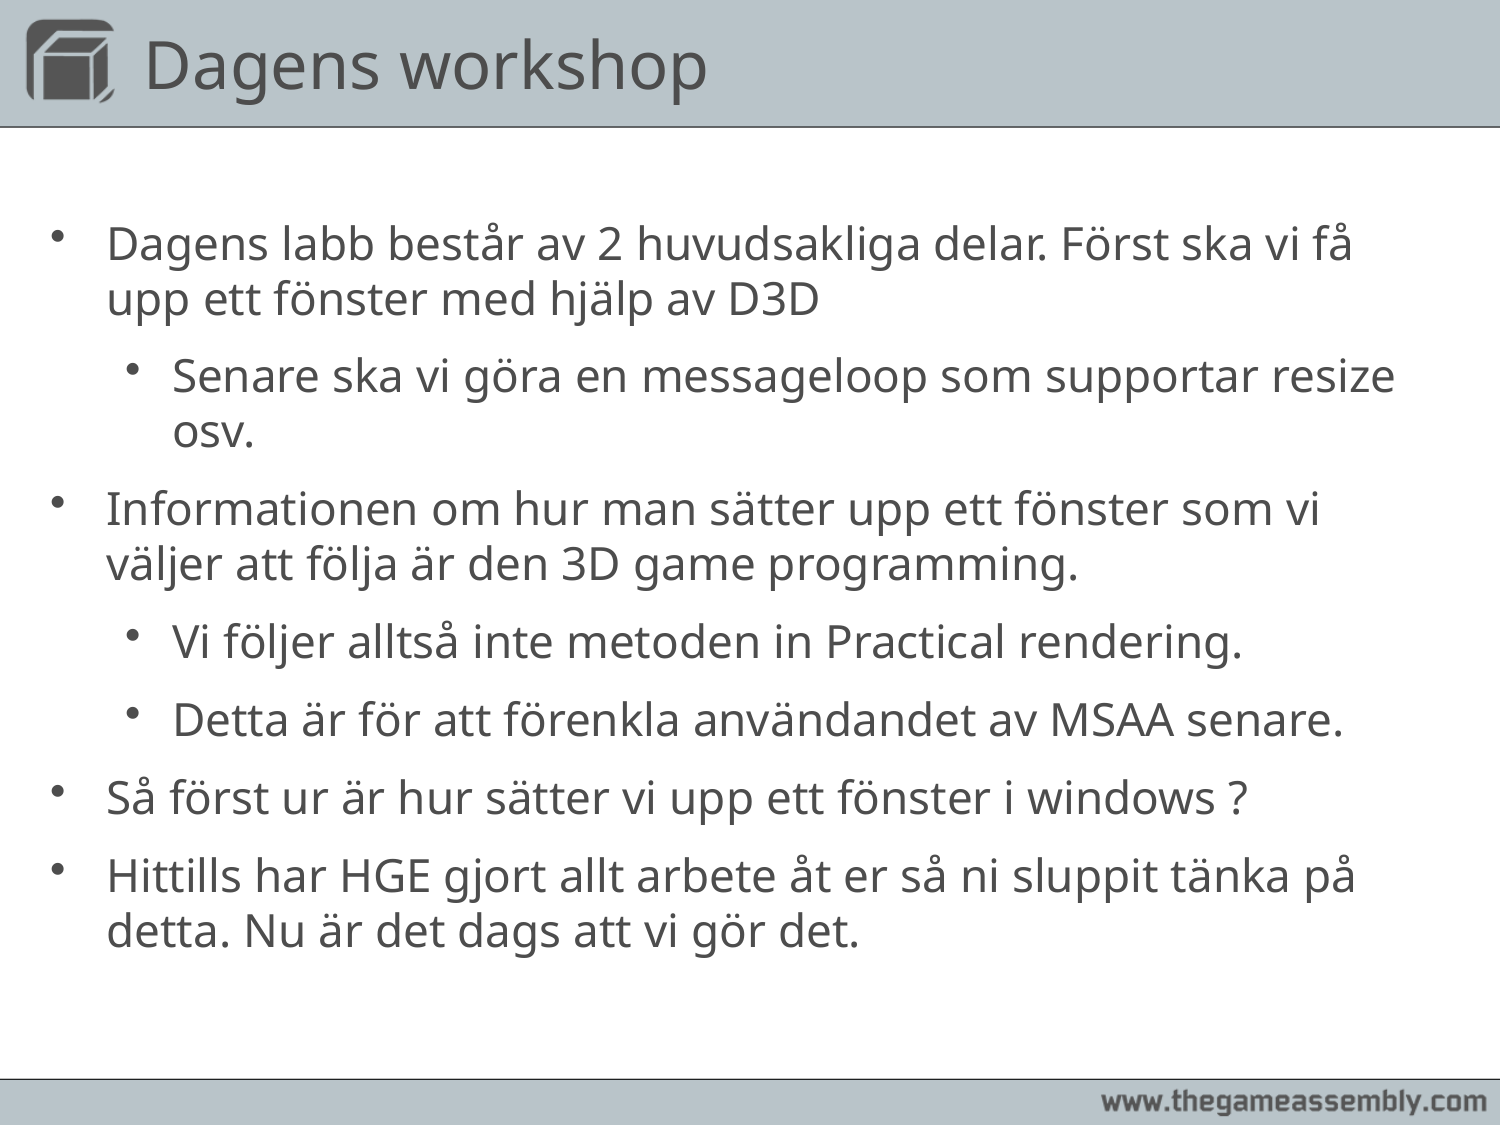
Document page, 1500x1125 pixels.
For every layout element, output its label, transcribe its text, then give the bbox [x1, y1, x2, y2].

picture [0, 0, 1500, 1125]
list Dagens labb består av 2 huvudsakliga delar. Först ska vi få upp ett fönster med hjälp av D3D Senare ska vi göra en messageloop som supportar resize osv. Informationen om hur man sätter upp ett fönster som vi väljer att följa är den 3D game programming. Vi följer alltså inte metoden in Practical rendering. Detta är för att förenkla användandet av MSAA senare. Så först ur är hur sätter vi upp ett fönster i windows ? Hittills har HGE gjort allt arbete åt er så ni sluppit tänka på detta. Nu är det dags att vi gör det. [35, 128, 1465, 1079]
title Dagens workshop [128, 0, 1500, 126]
